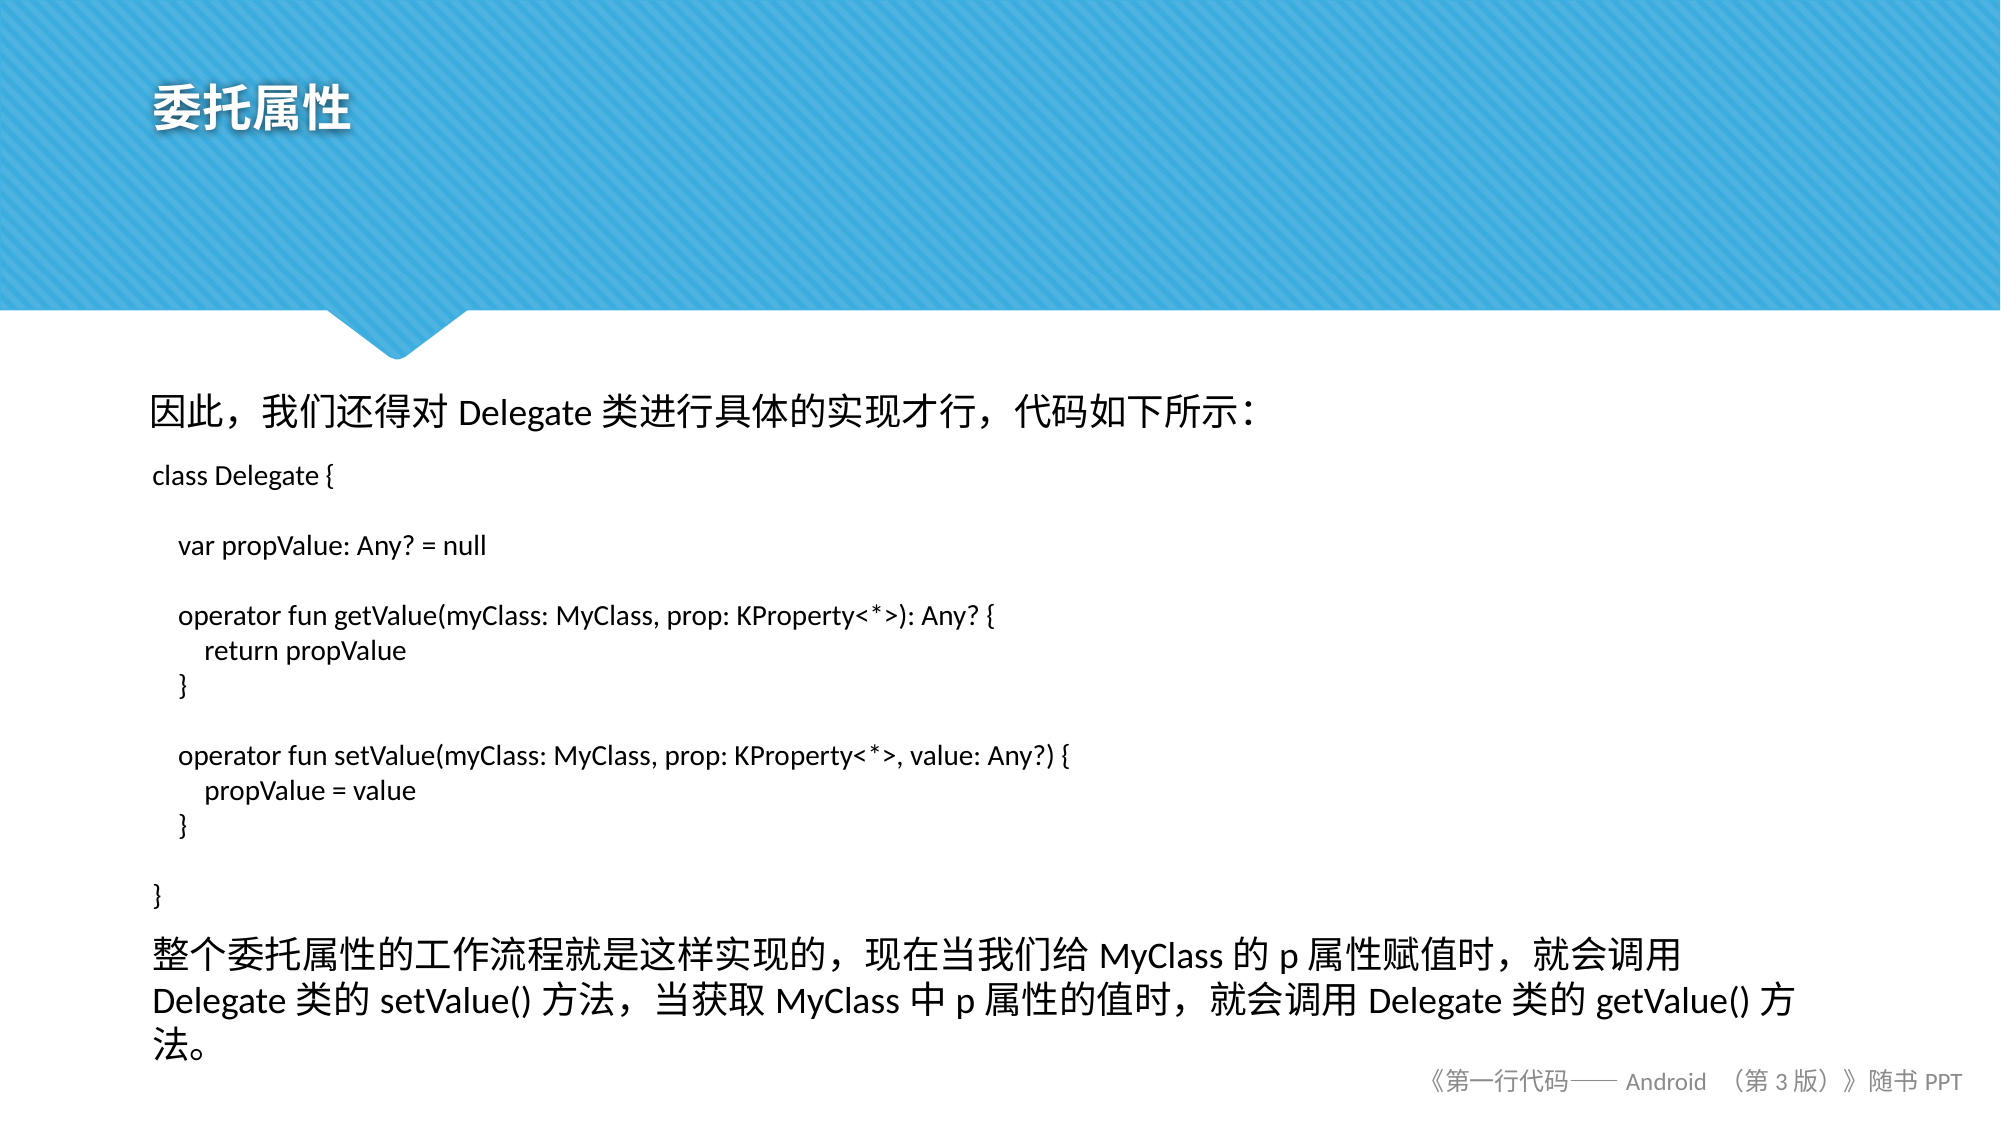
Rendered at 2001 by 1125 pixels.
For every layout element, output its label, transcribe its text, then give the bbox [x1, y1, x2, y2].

title 委托属性 [137, 59, 1863, 144]
text_box class Delegate { var propValue: Any? = null operator fun getValue(myClass: MyClass, prop: KProperty<*>): Any? { return propValue } operator fun setValue(myClass: MyClass, prop: KProperty<*>, value: Any?) { propValue = value } } [137, 449, 1772, 919]
text_box 整个委托属性的工作流程就是这样实现的，现在当我们给MyClass的p属性赋值时，就会调用Delegate类的setValue()方法，当获取MyClass中p属性的值时，就会调用Delegate类的getValue()方法。 [137, 923, 1816, 1074]
text_box 因此，我们还得对Delegate类进行具体的实现才行，代码如下所示： [134, 380, 1866, 441]
